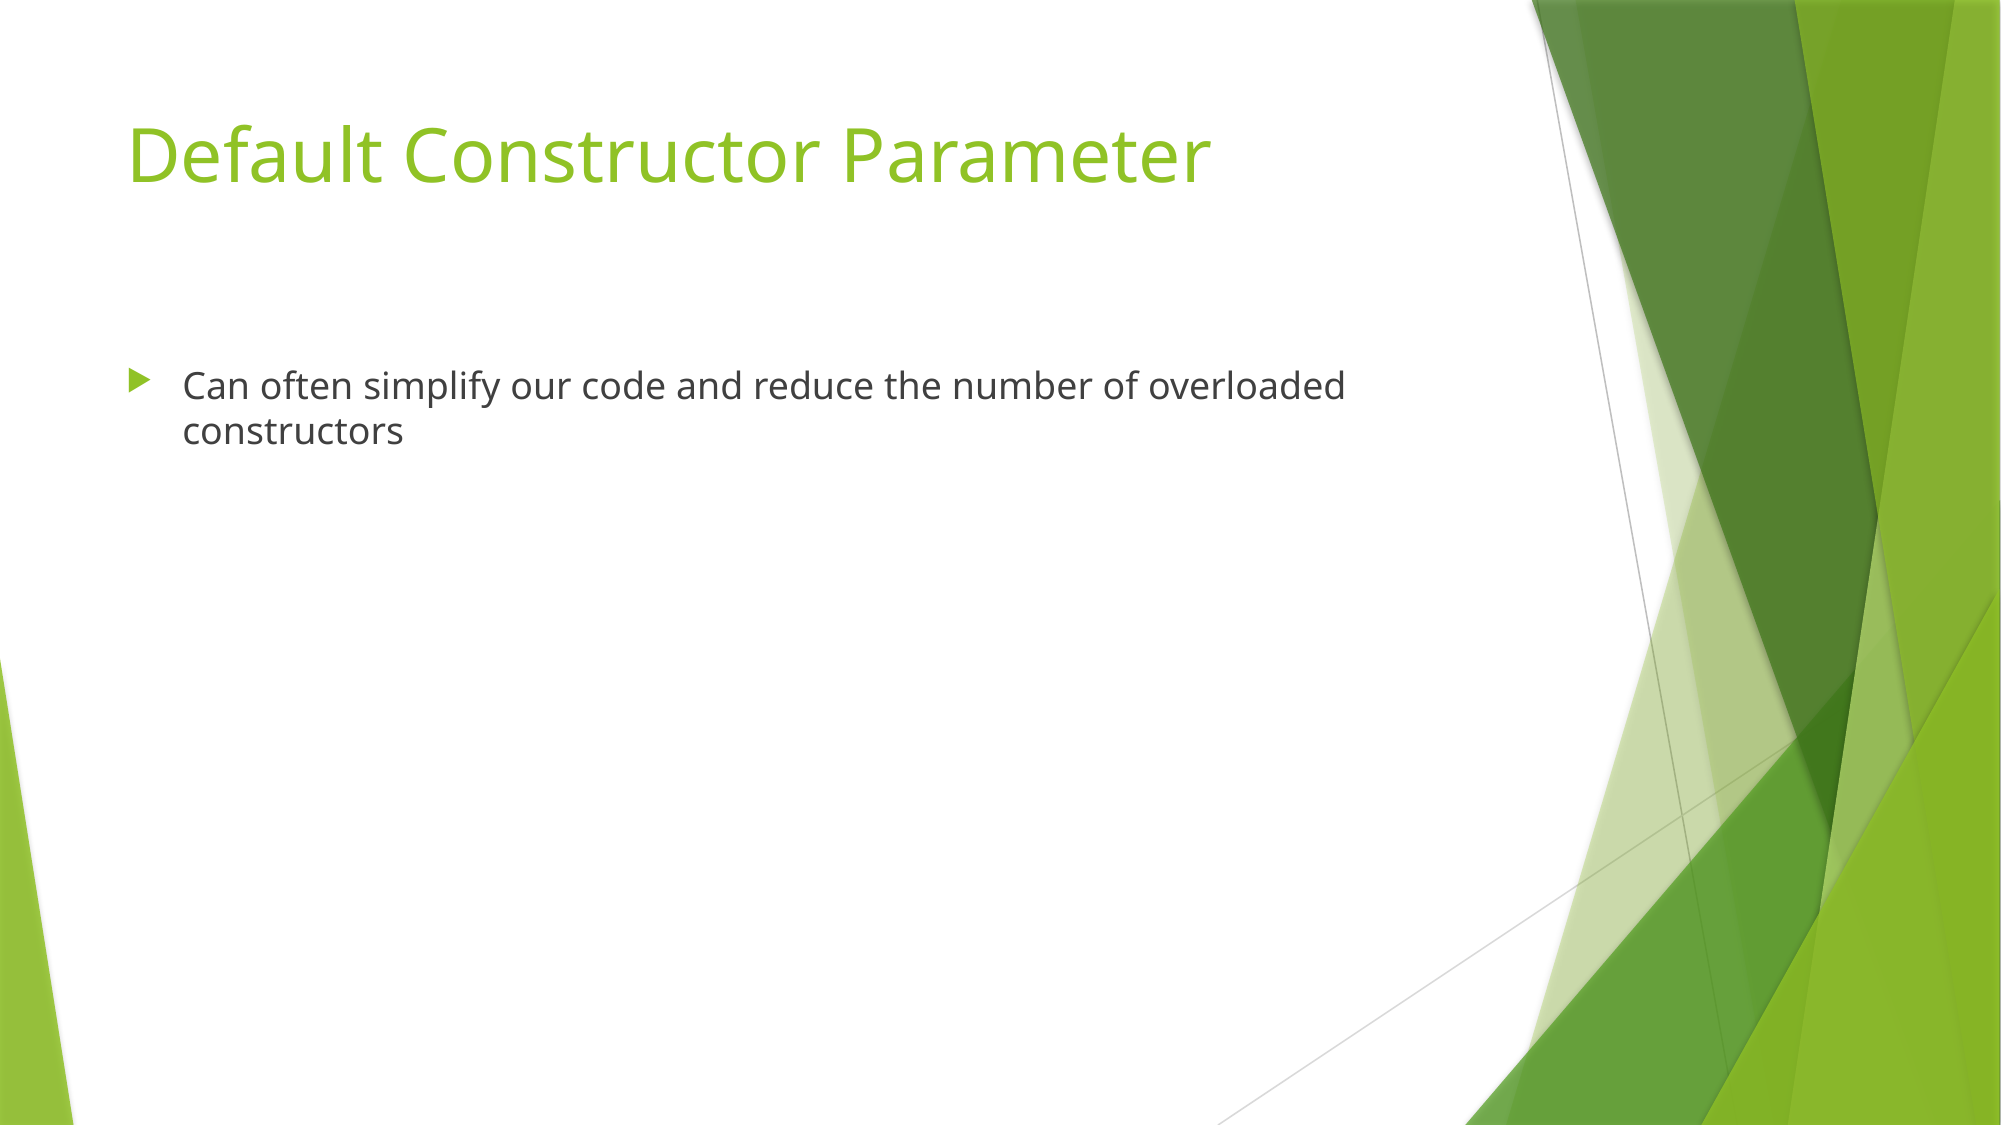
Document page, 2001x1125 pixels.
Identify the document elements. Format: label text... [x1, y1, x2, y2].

list Can often simplify our code and reduce the number of overloaded constructors [111, 354, 1522, 992]
title Default Constructor Parameter [111, 99, 1522, 317]
